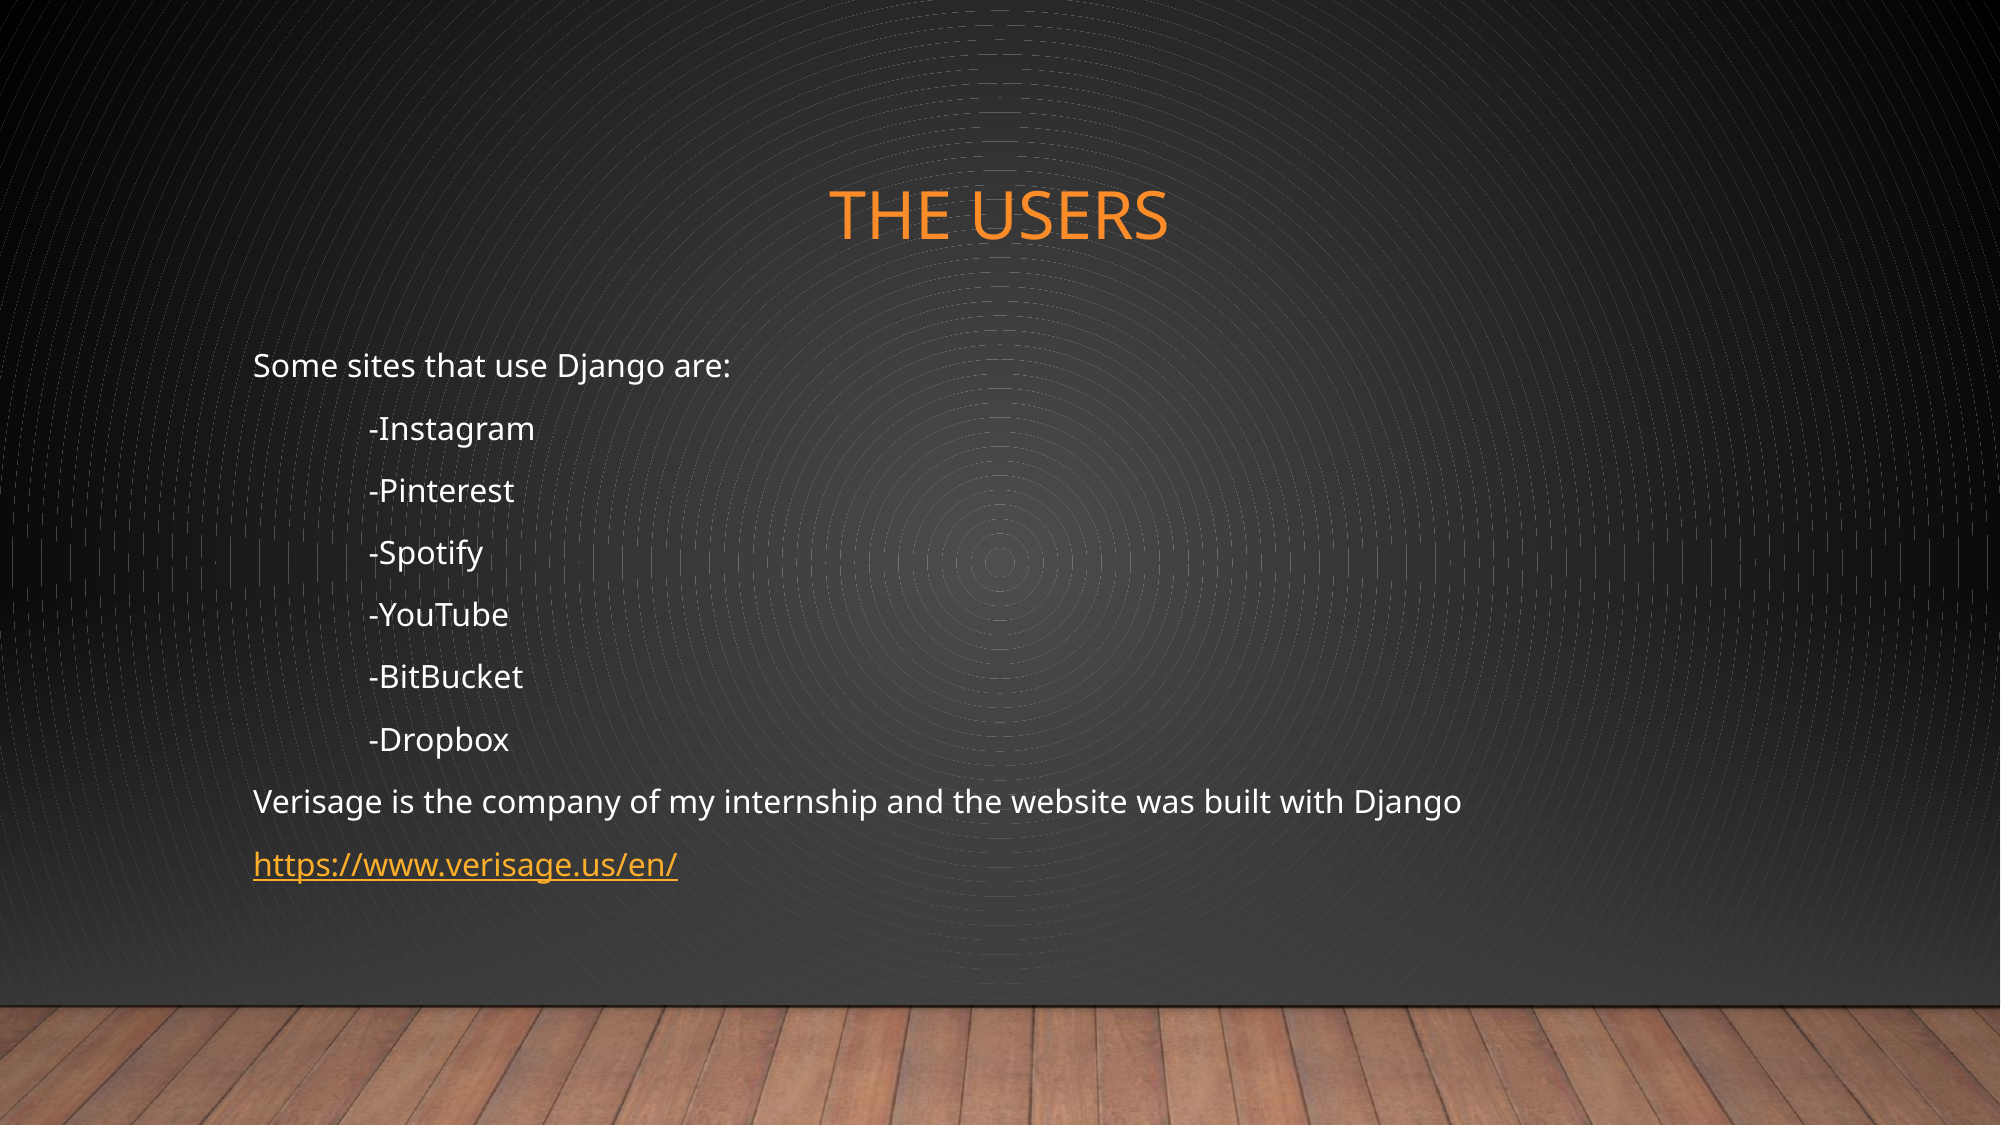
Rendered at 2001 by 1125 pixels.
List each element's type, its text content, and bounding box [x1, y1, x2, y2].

title The users [238, 131, 1763, 305]
list Some sites that use Django are: -Instagram -Pinterest -Spotify -YouTube -BitBucket -Dropbox Verisage is the company of my internship and the website was built with Django https://www.verisage.us/en/ [238, 330, 1763, 897]
picture [0, 1005, 2000, 1125]
